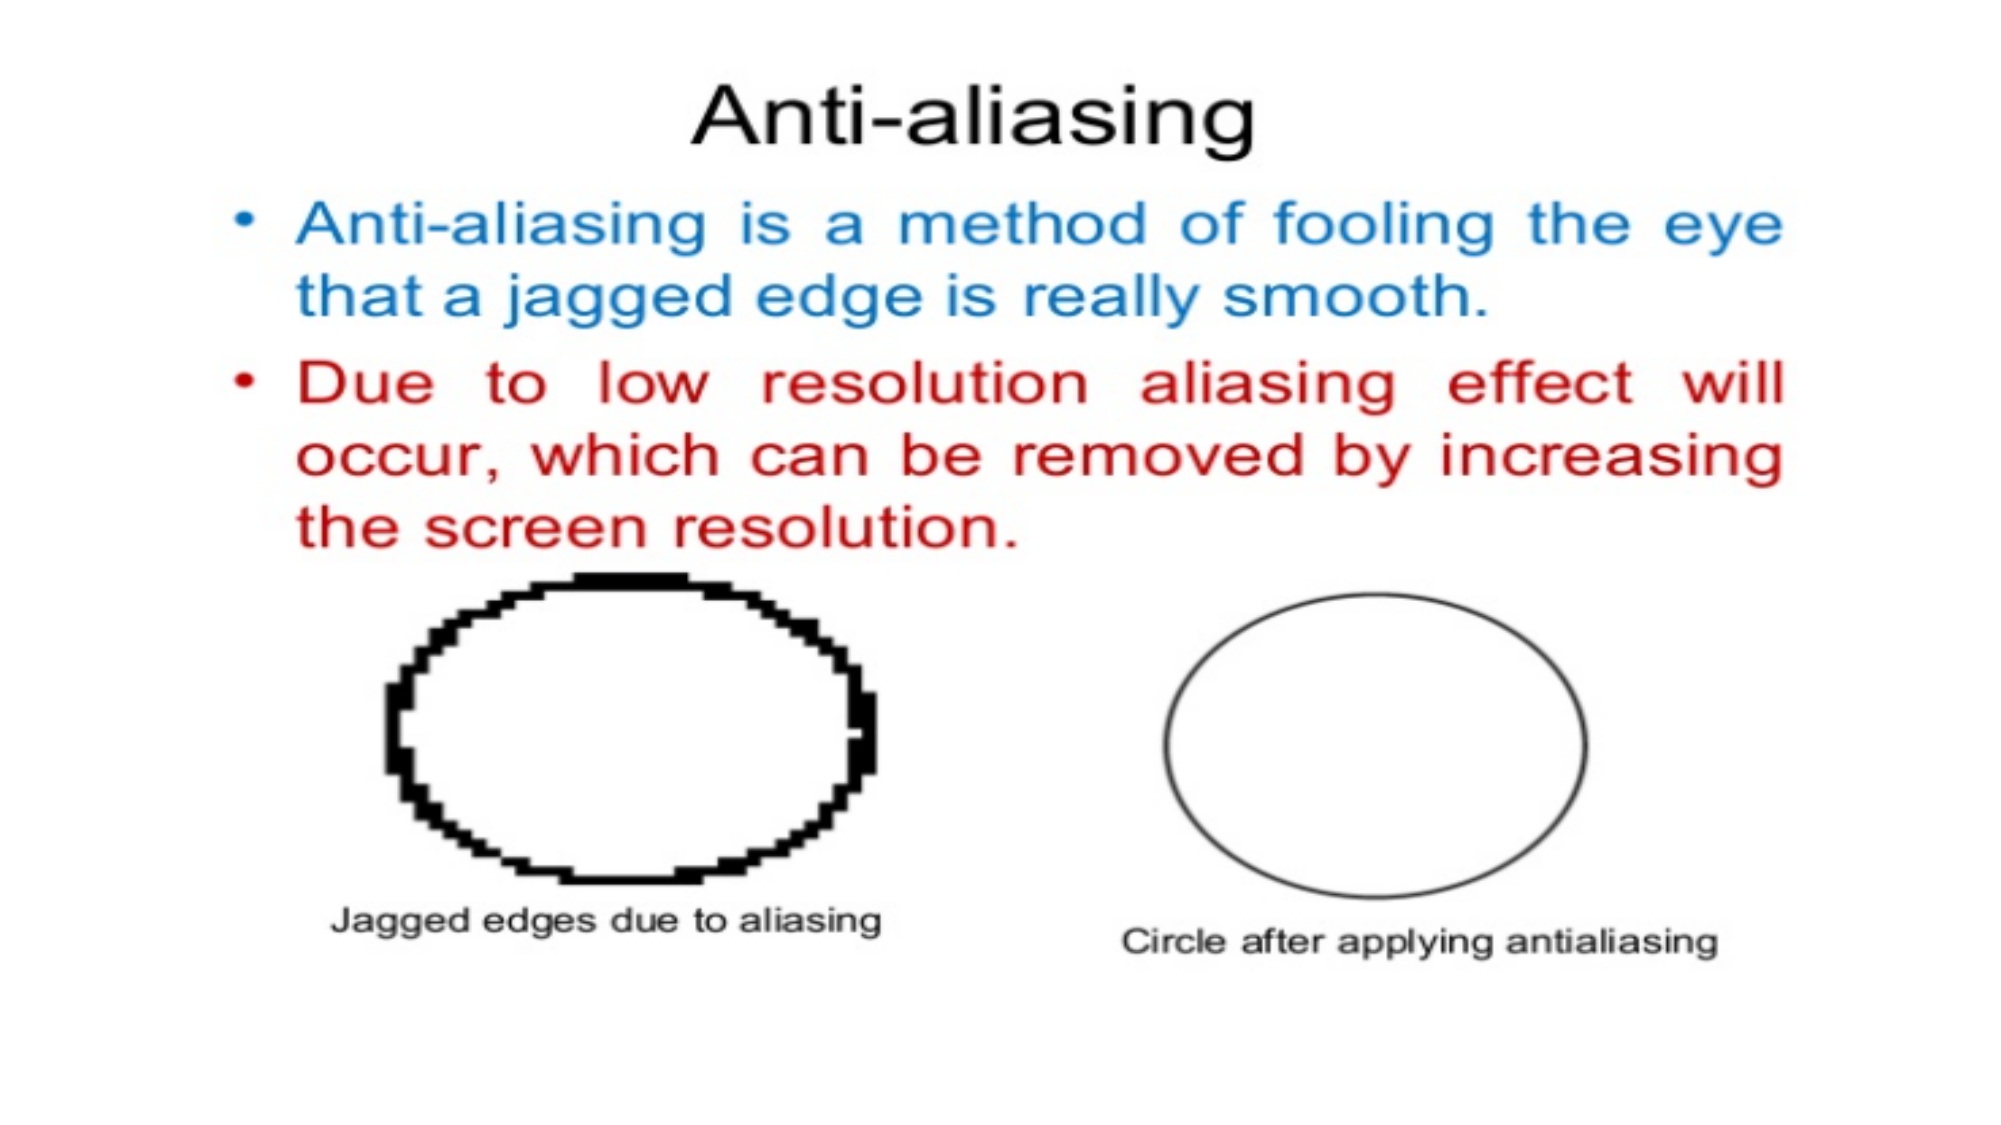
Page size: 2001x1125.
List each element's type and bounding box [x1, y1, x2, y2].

list [163, 43, 1816, 1006]
